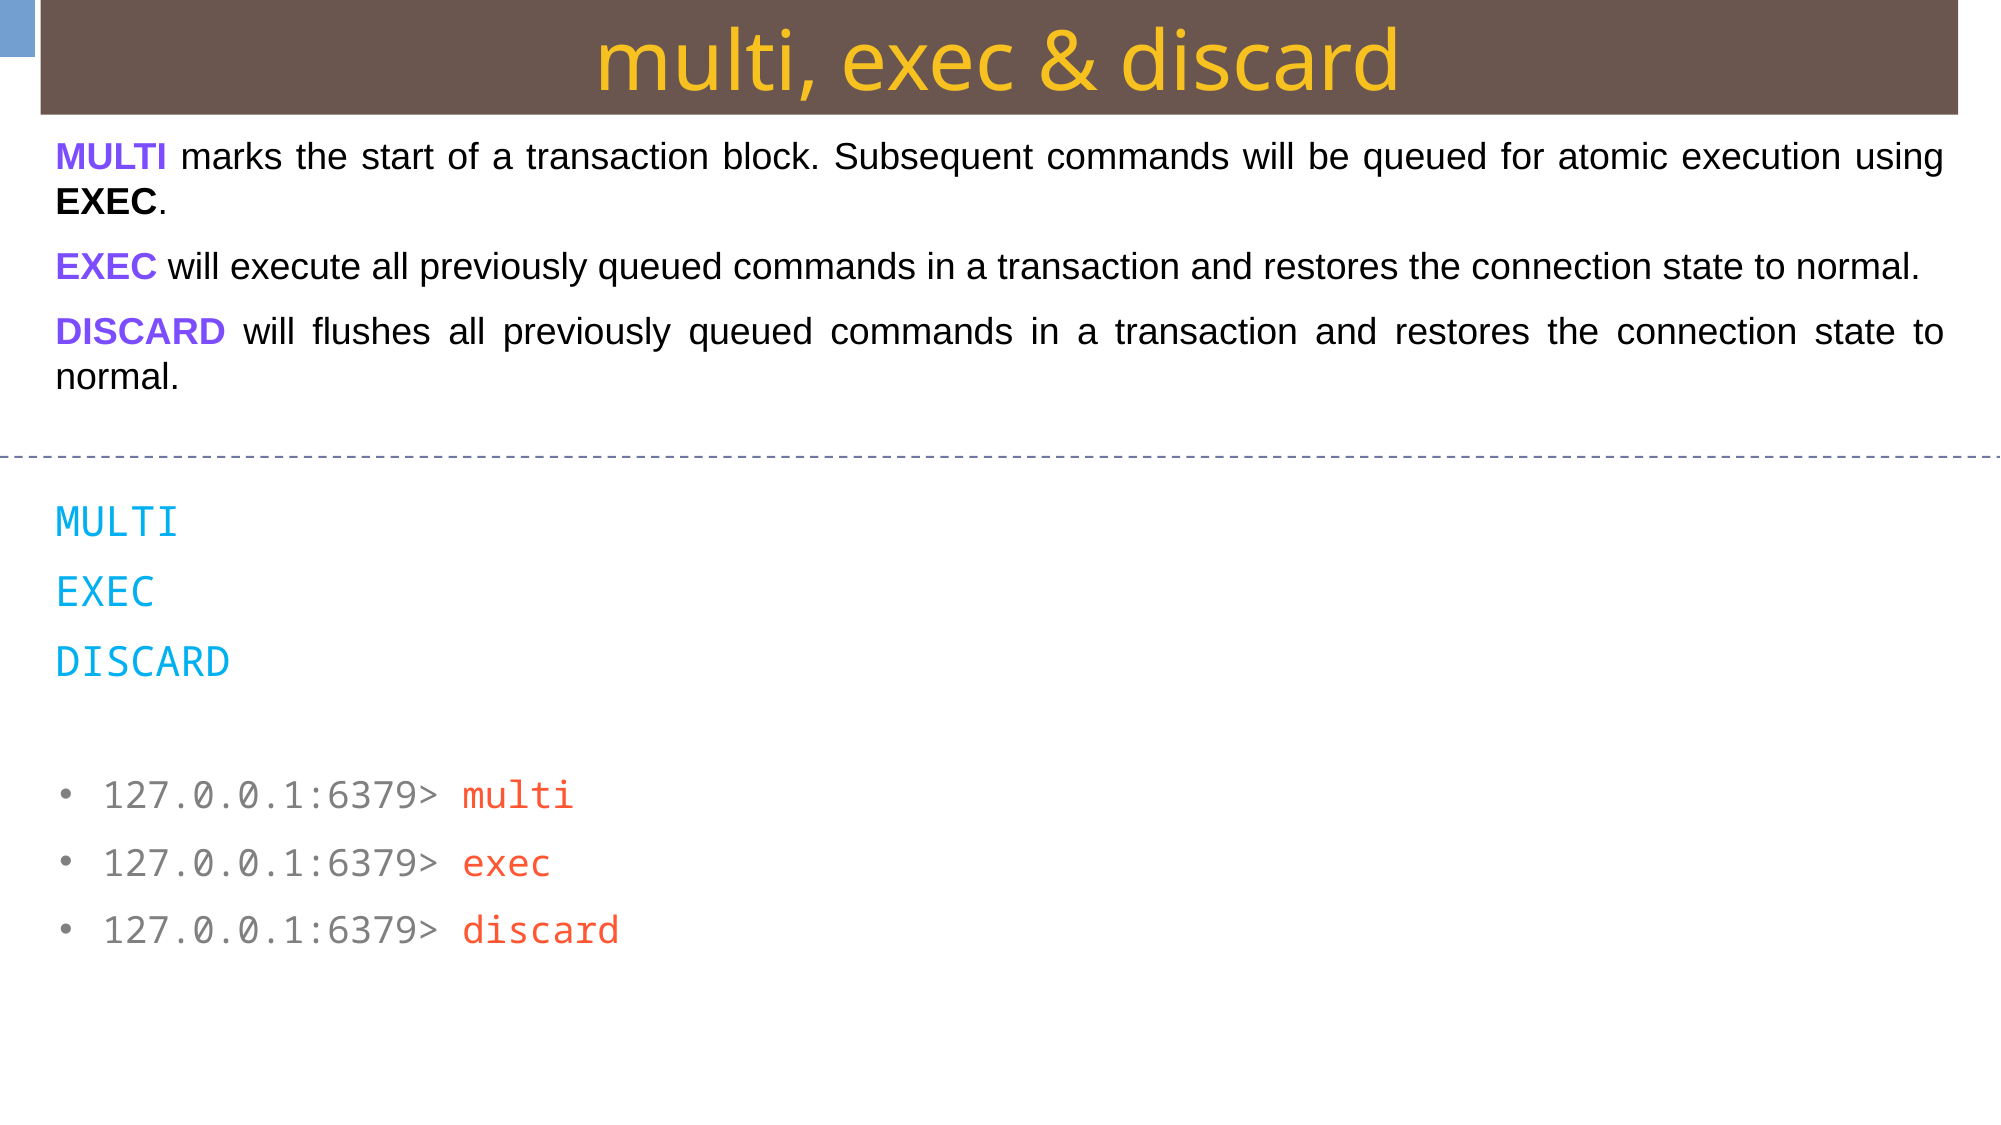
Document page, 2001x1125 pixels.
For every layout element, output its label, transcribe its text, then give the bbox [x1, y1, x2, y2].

text_box multi, exec & discard [40, 0, 1959, 115]
text_box 127.0.0.1:6379> multi 127.0.0.1:6379> exec 127.0.0.1:6379> discard [40, 741, 1977, 959]
text_box MULTI EXEC DISCARD [40, 487, 1959, 692]
text_box MULTI marks the start of a transaction block. Subsequent commands will be queued for atomic execution using EXEC. EXEC will execute all previously queued commands in a transaction and restores the connection state to normal. DISCARD will flushes all previously queued commands in a transaction and restores the connection state to normal. [40, 124, 1960, 405]
